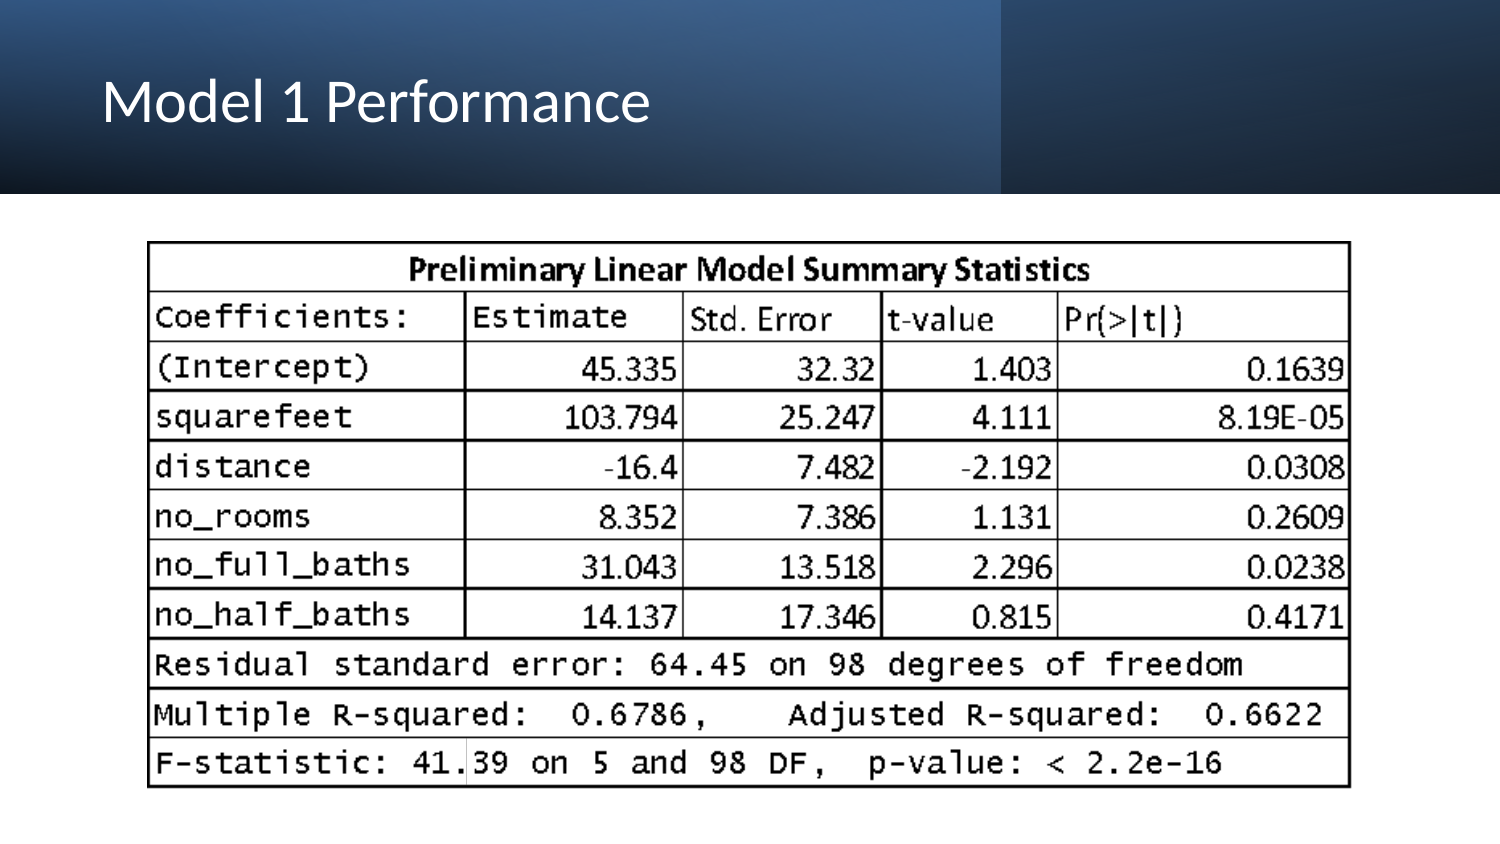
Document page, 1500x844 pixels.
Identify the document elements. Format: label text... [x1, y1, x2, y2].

text_box [0, 196, 1500, 844]
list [147, 241, 1353, 790]
text_box [0, 0, 1500, 196]
title Model 1 Performance [86, 30, 956, 174]
